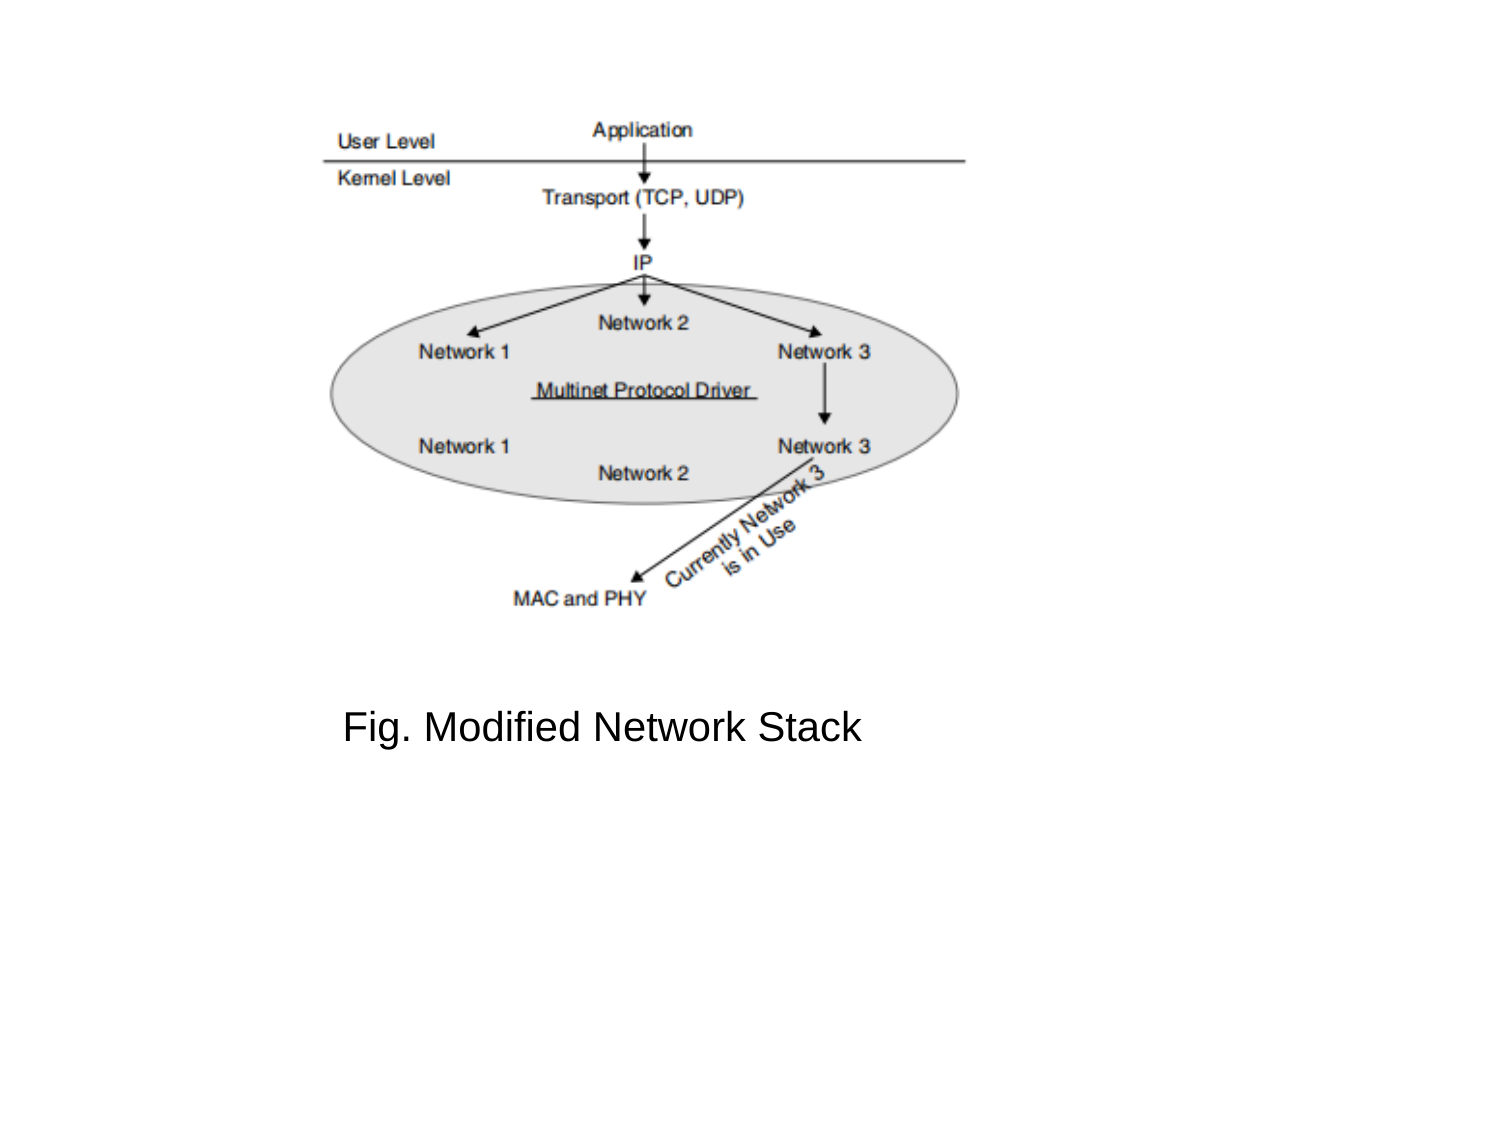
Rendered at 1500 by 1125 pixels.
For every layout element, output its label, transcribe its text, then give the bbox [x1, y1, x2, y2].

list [255, 90, 1068, 637]
text_box Fig. Modified Network Stack [293, 692, 912, 758]
